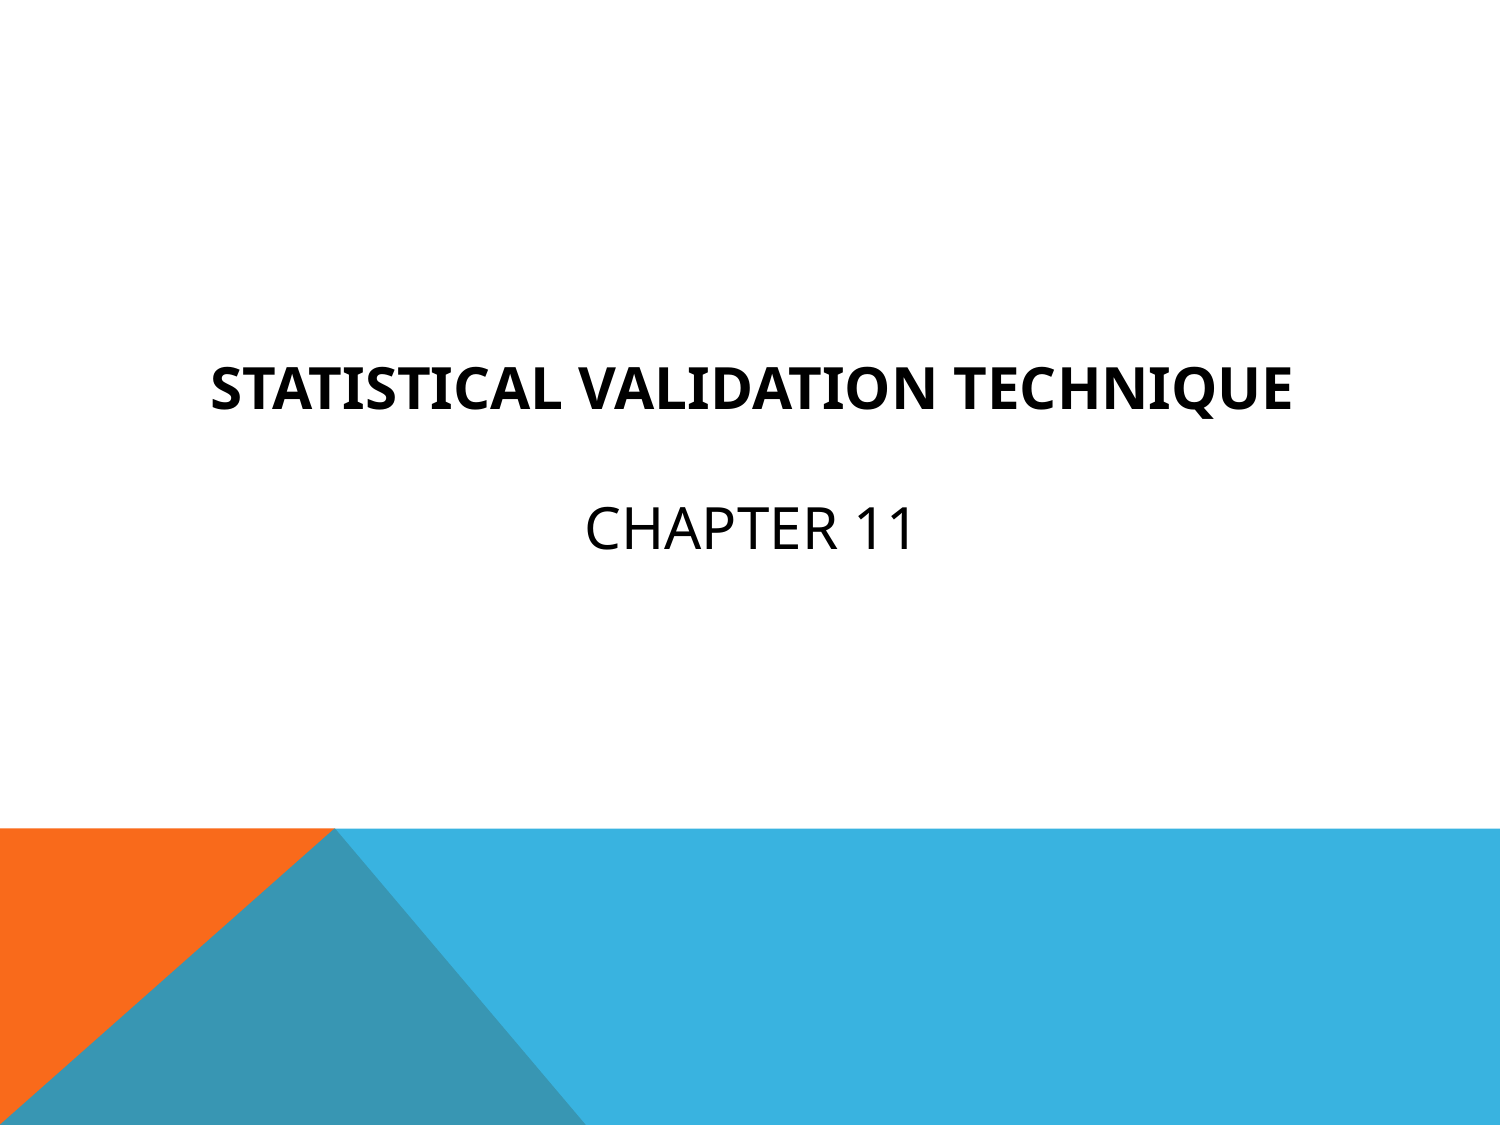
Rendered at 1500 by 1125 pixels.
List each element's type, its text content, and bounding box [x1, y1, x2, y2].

title Statistical validation technique Chapter 11 [135, 160, 1370, 752]
